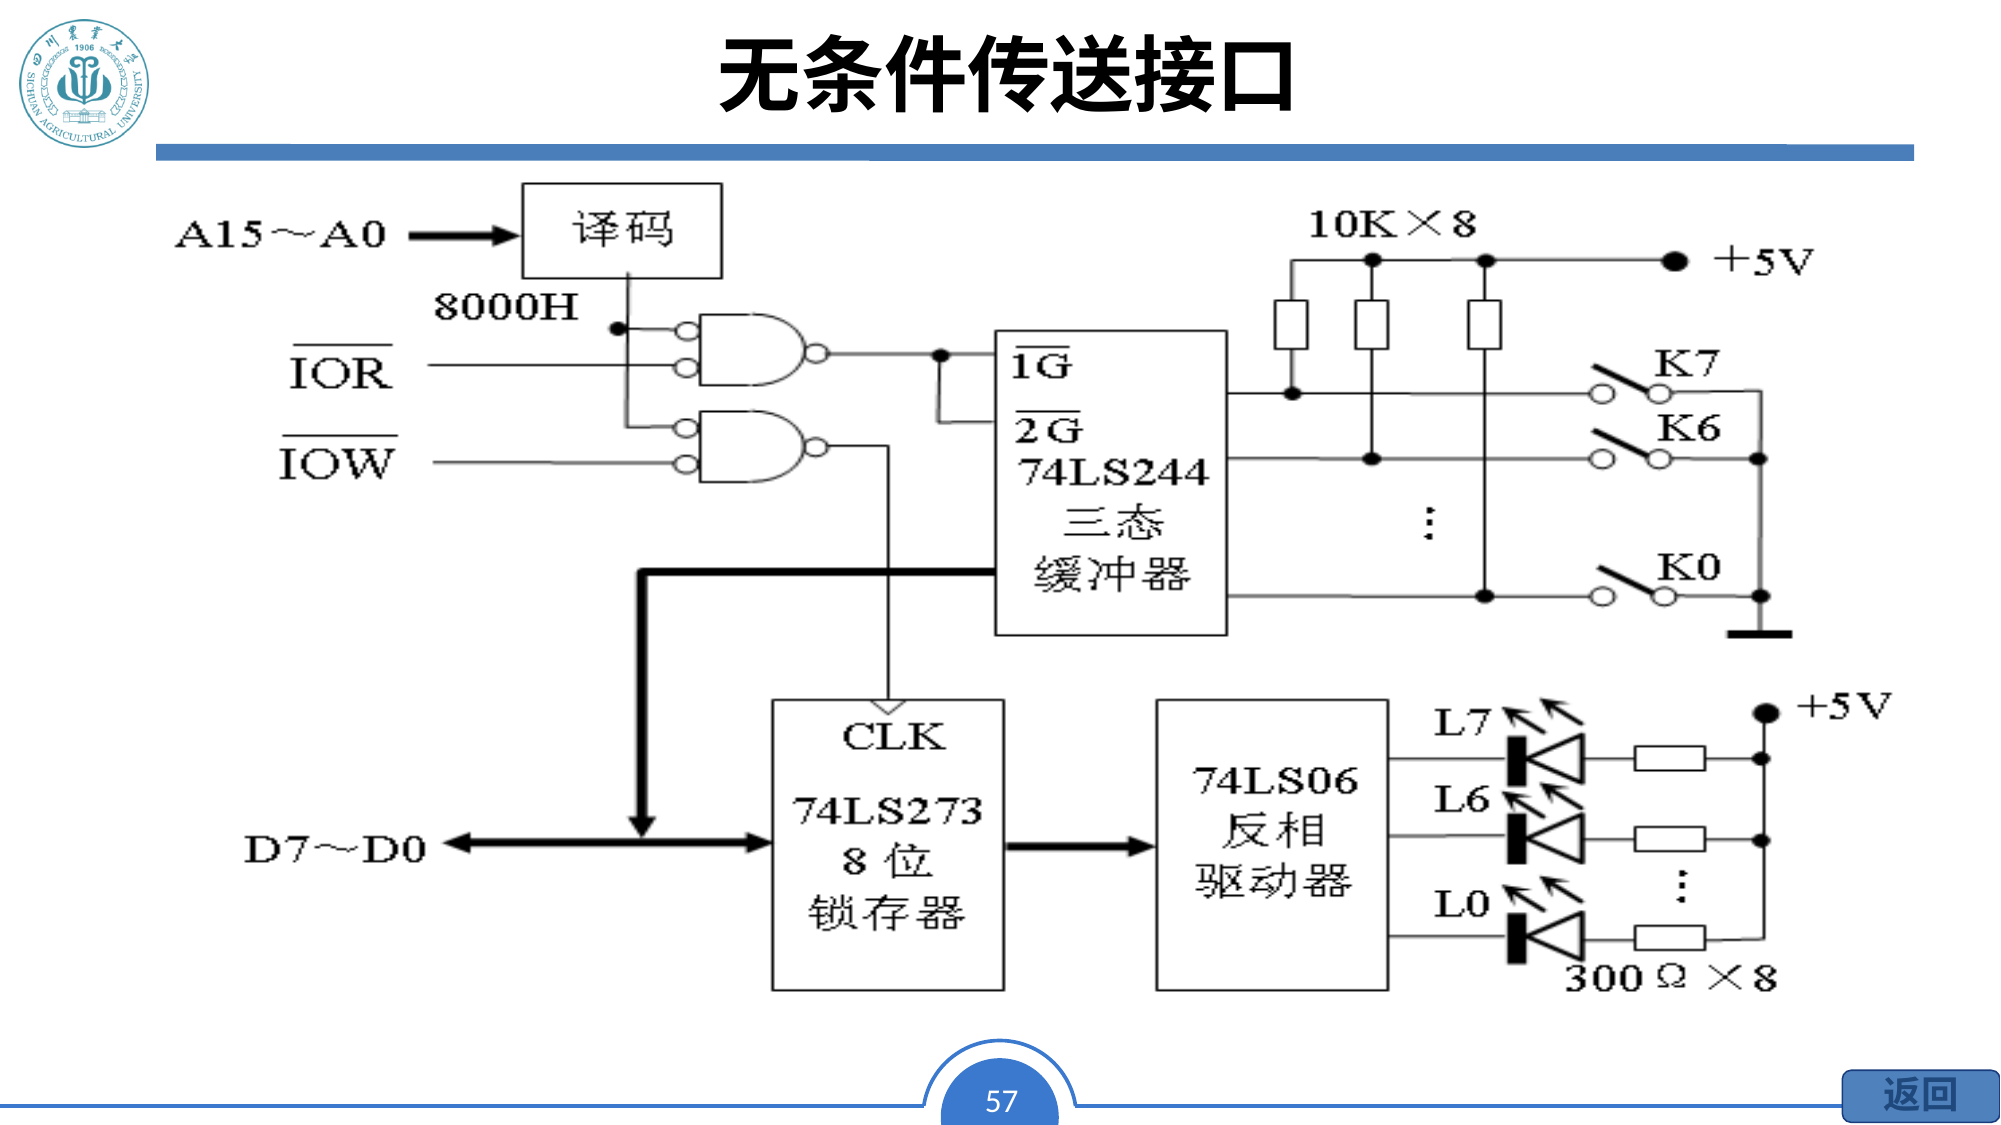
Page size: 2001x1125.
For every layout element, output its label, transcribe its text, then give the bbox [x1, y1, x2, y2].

picture [156, 175, 1915, 1008]
title 无条件传送接口 [156, 14, 1862, 153]
text_box 返回 [1842, 1070, 2000, 1123]
